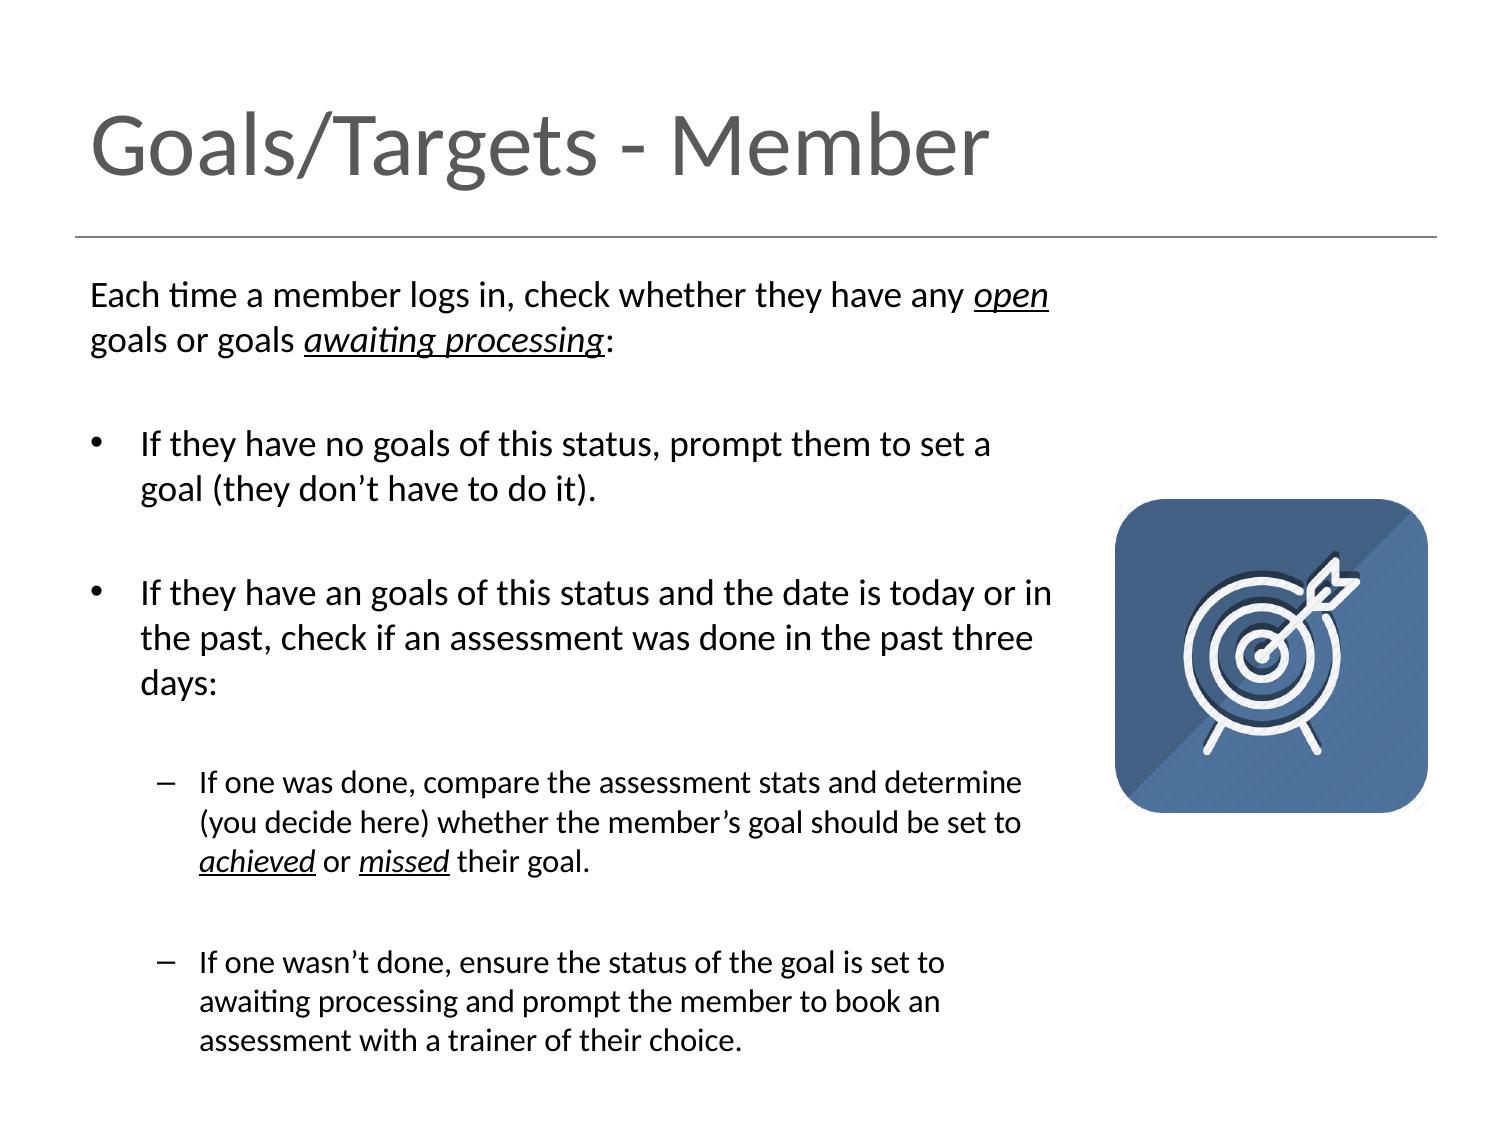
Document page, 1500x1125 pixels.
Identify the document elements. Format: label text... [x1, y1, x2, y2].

list Each time a member logs in, check whether they have any open goals or goals awaiting processing: If they have no goals of this status, prompt them to set a goal (they don’t have to do it). If they have an goals of this status and the date is today or in the past, check if an assessment was done in the past three days: If one was done, compare the assessment stats and determine (you decide here) whether the member’s goal should be set to achieved or missed their goal. If one wasn’t done, ensure the status of the goal is set to awaiting processing and prompt the member to book an assessment with a trainer of their choice. [75, 262, 1075, 1075]
picture [1114, 499, 1428, 813]
title Goals/Targets - Member [75, 45, 1425, 233]
